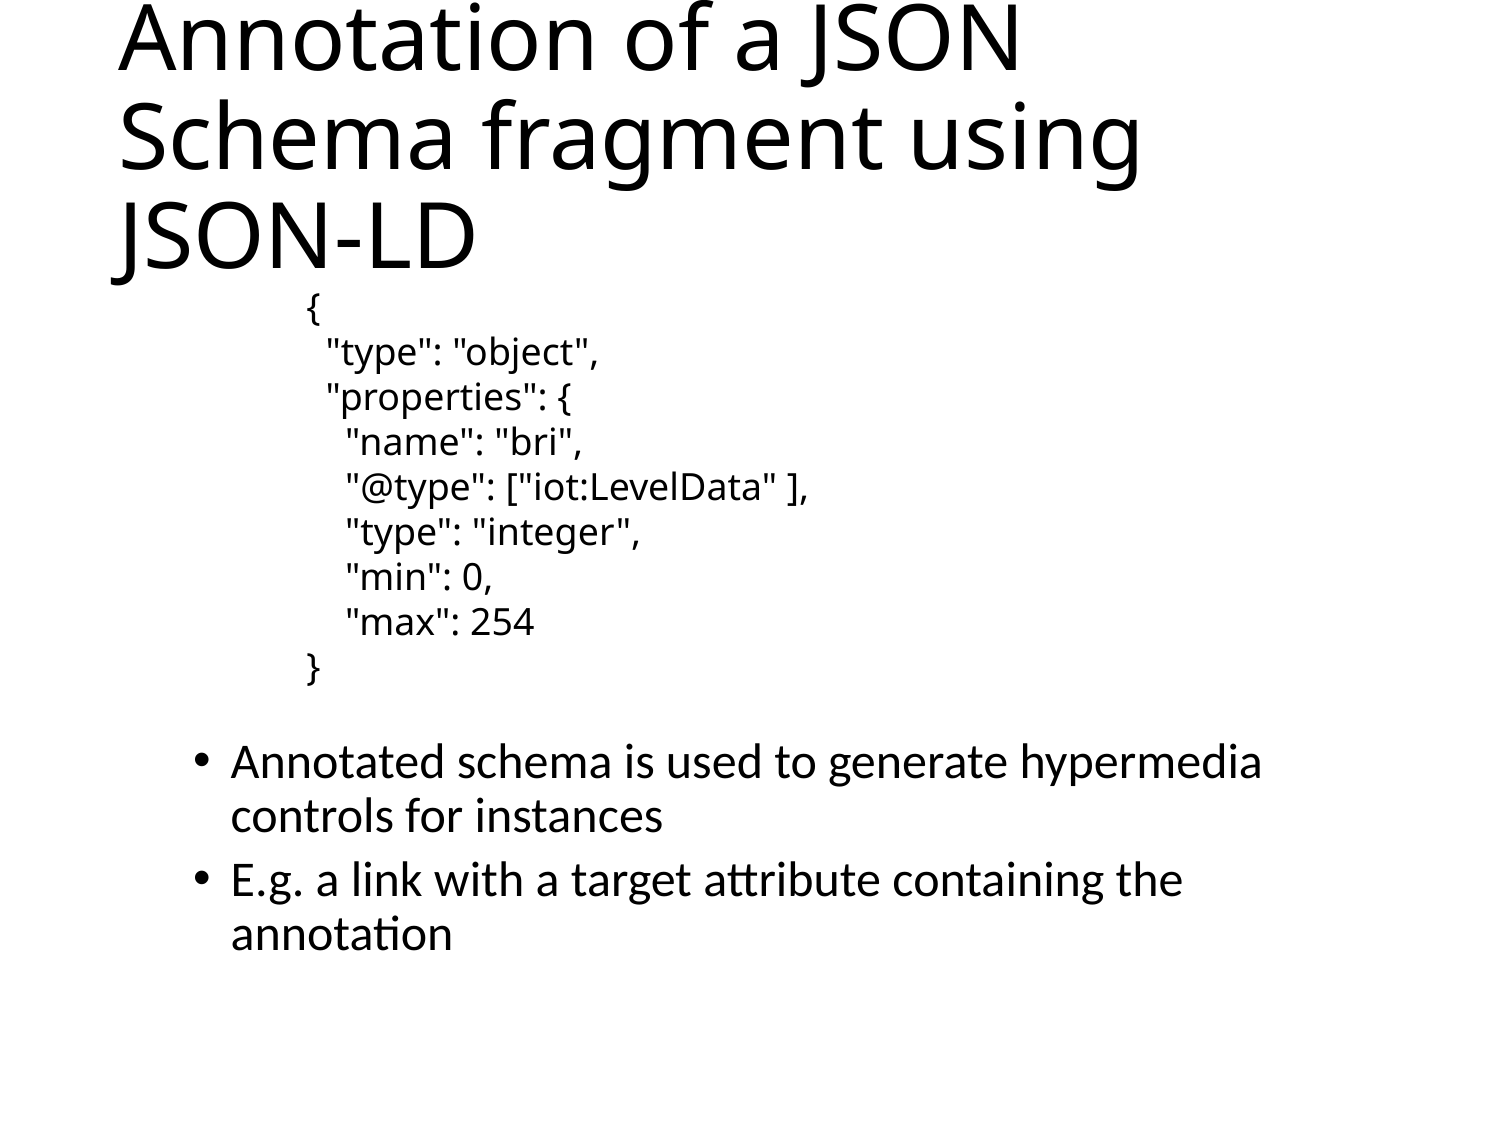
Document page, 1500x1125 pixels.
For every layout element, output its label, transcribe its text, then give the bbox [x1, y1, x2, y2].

list Annotated schema is used to generate hypermedia controls for instances E.g. a link with a target attribute containing the annotation [103, 727, 1397, 1103]
text_box { "type": "object", "properties": { "name": "bri", "@type": ["iot:LevelData" ], "type": "integer", "min": 0, "max": 254 } [291, 275, 1042, 696]
title Annotation of a JSON Schema fragment using JSON-LD [103, 30, 1397, 249]
